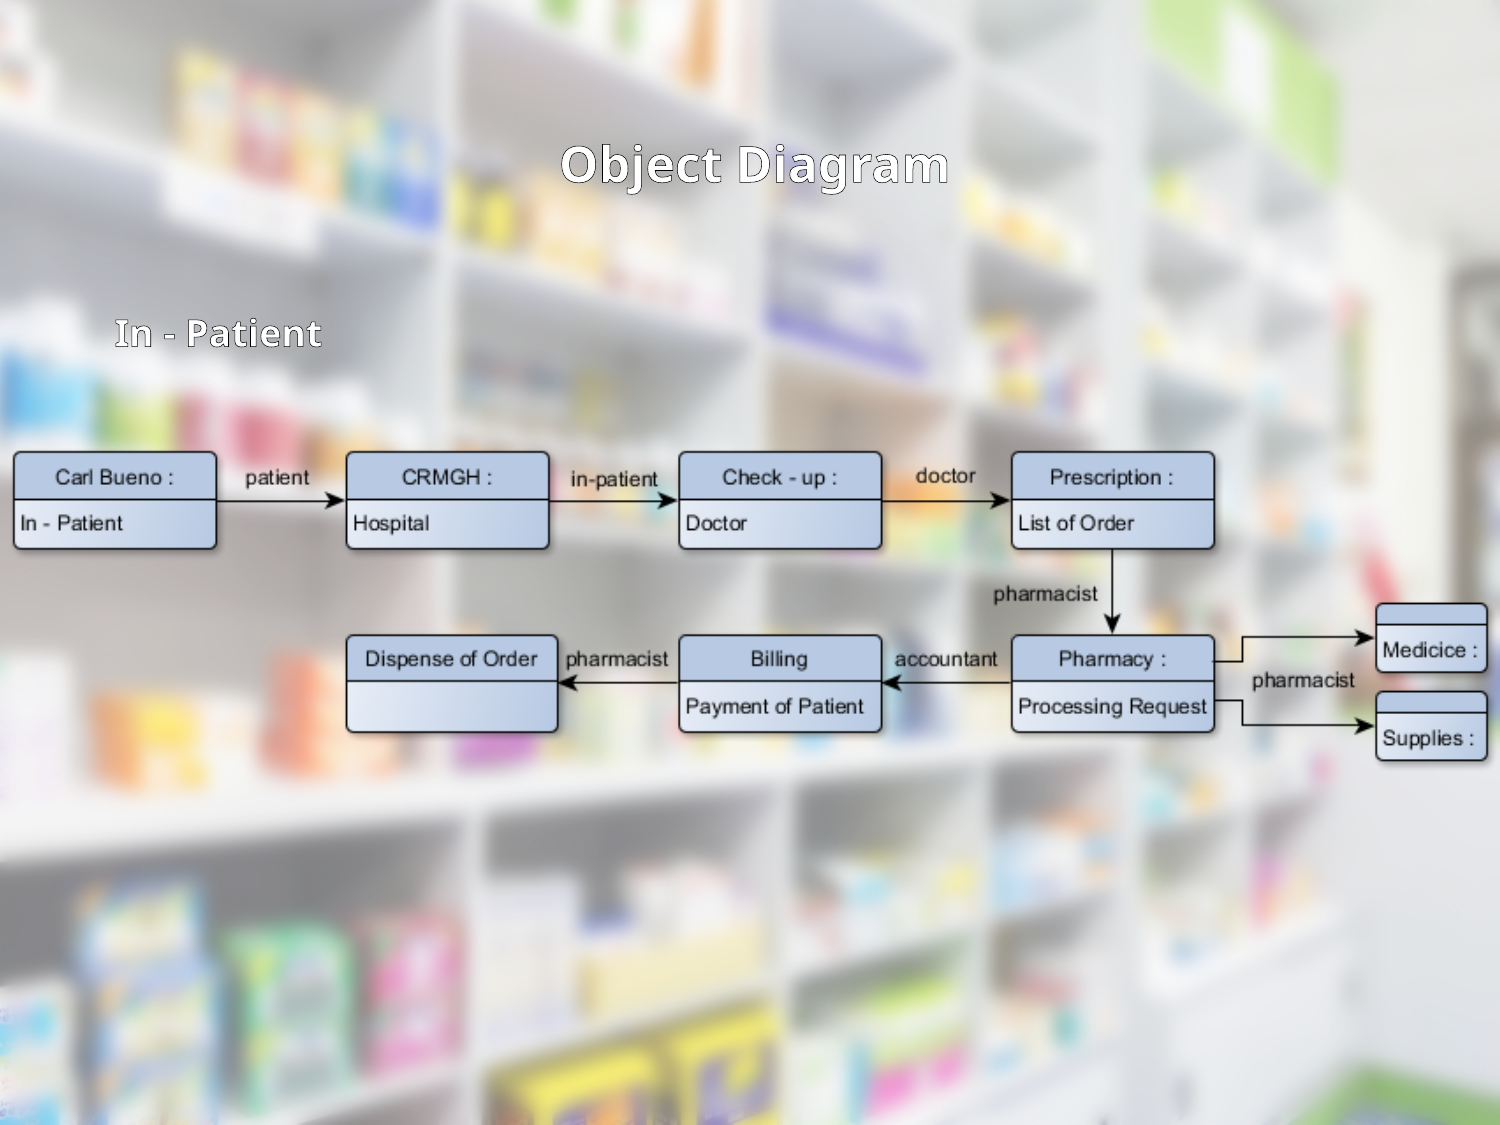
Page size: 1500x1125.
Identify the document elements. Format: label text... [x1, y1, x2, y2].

text_box In - Patient [99, 301, 400, 362]
text_box Object Diagram [543, 124, 966, 200]
picture [0, 424, 1500, 788]
